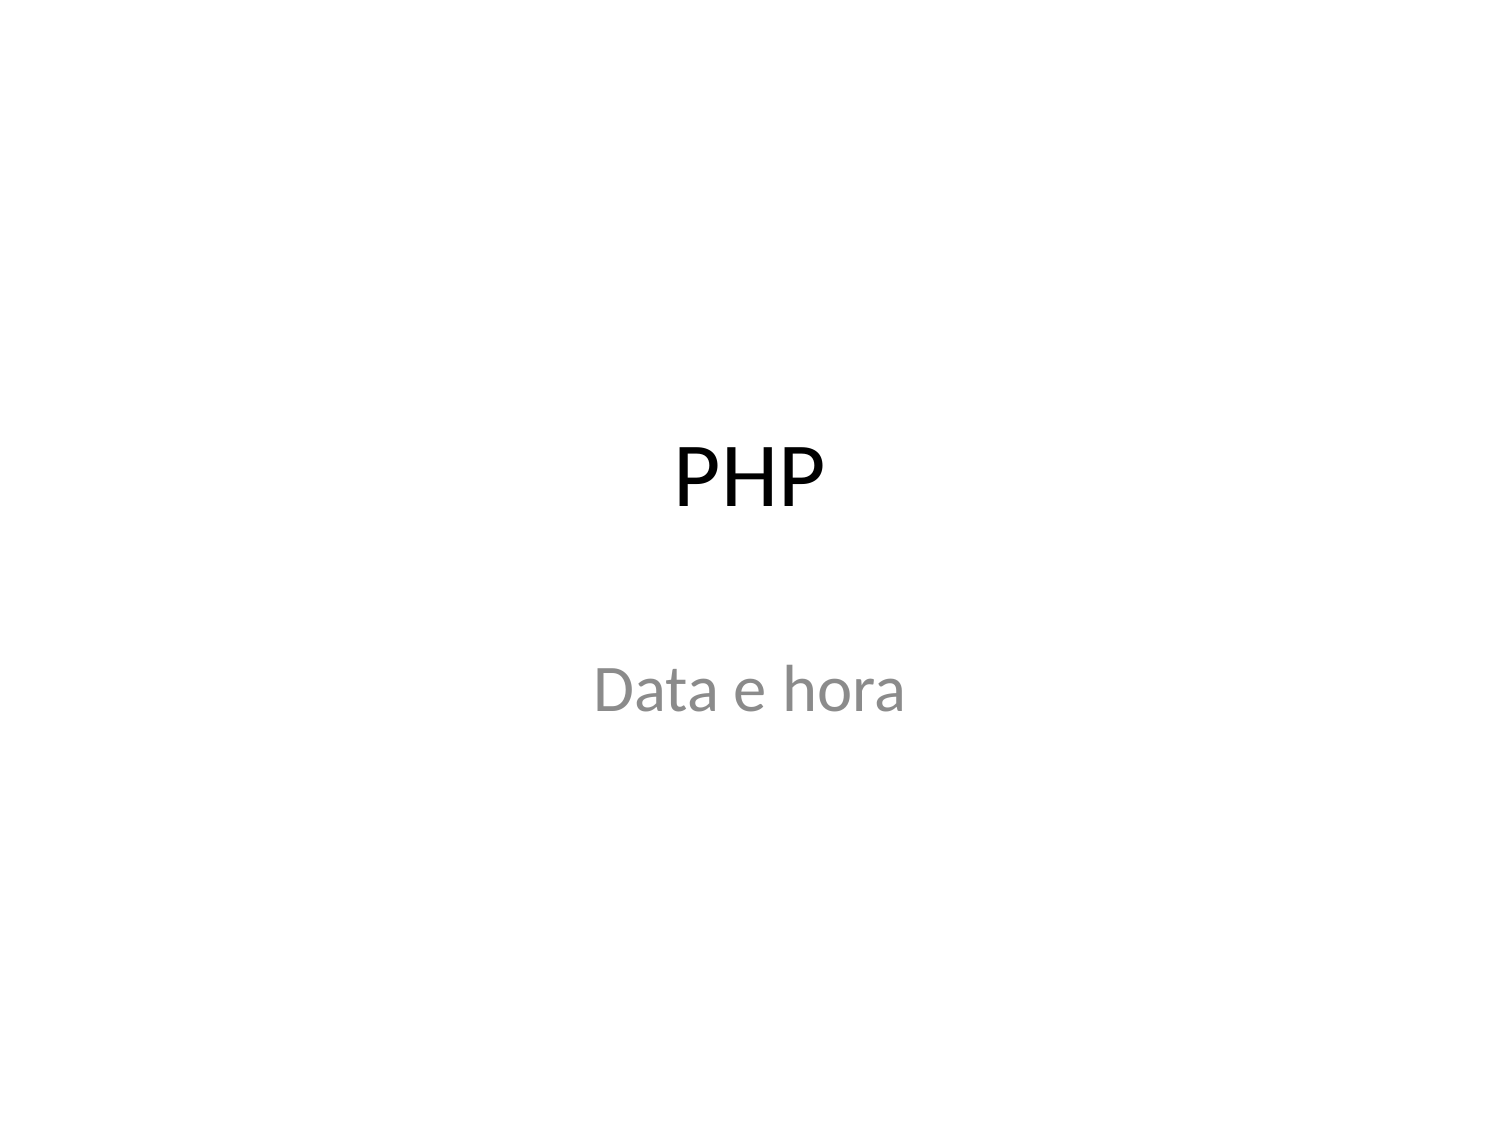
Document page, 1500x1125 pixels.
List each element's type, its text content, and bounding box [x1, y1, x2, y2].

title PHP [112, 349, 1388, 591]
subtitle Data e hora [225, 637, 1275, 925]
